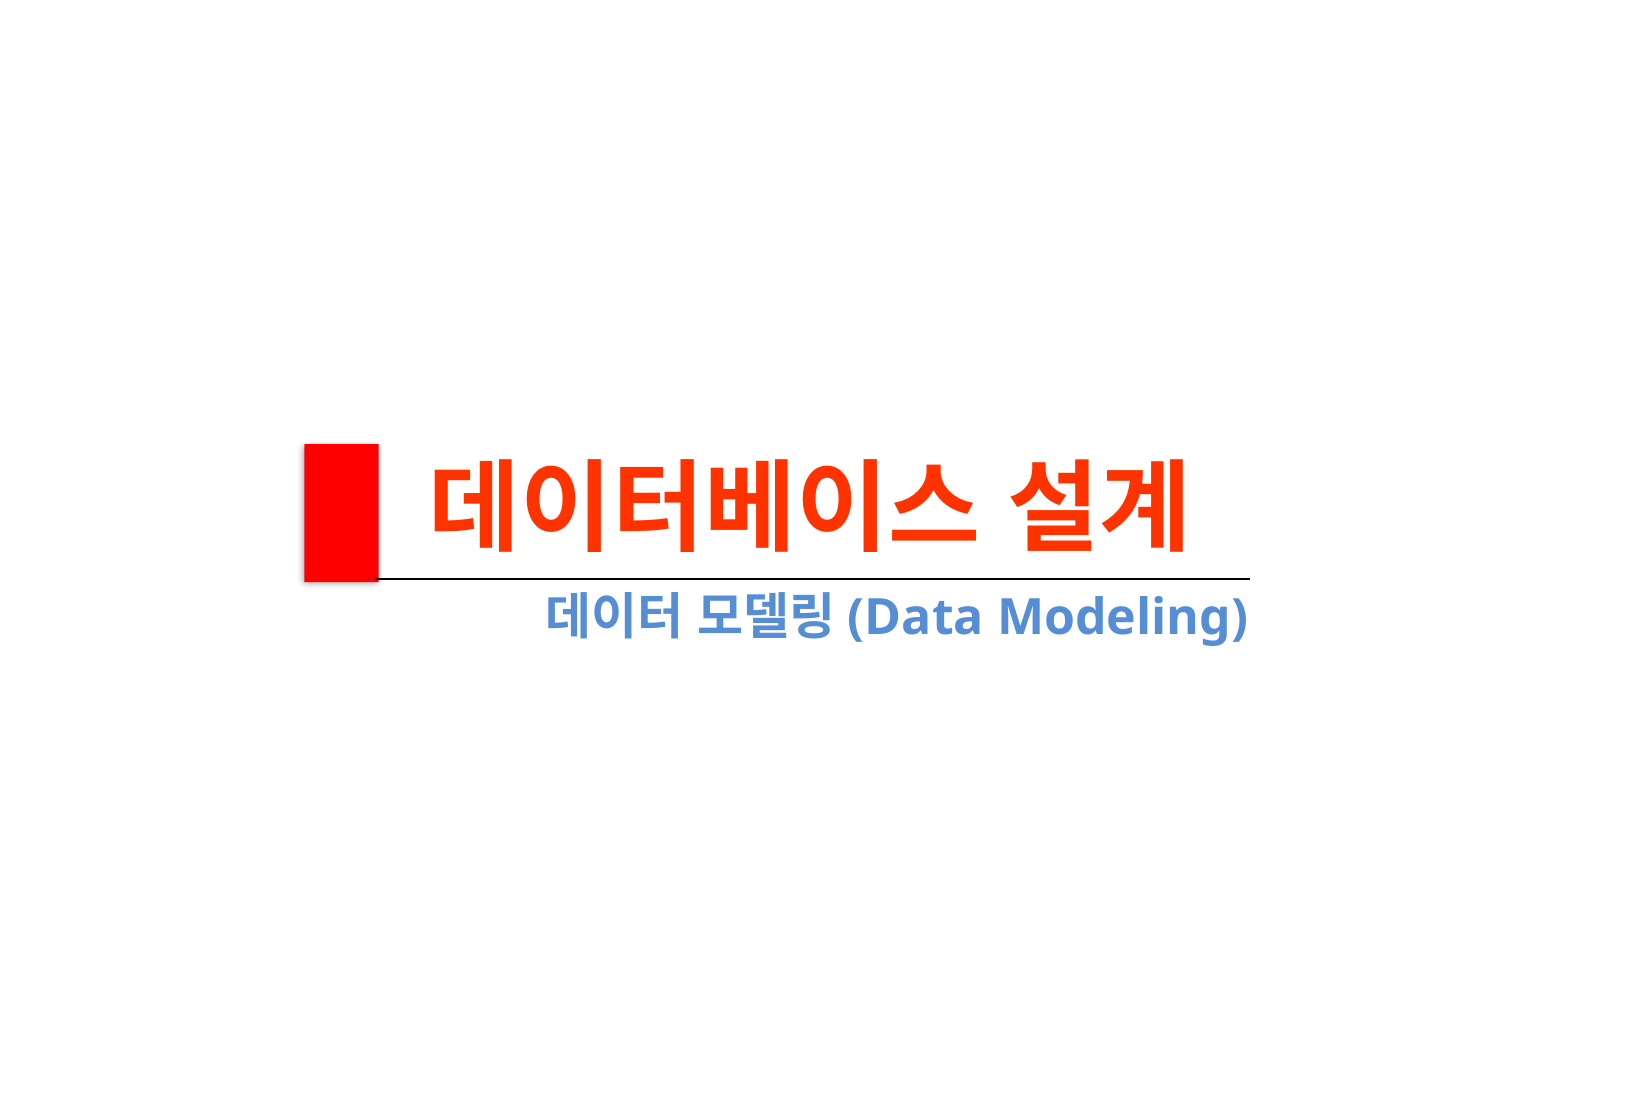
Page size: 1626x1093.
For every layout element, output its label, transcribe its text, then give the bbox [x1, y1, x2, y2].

text_box 데이터 모델링(Data Modeling) [403, 573, 1264, 656]
title 데이터베이스 설계 [394, 437, 1226, 570]
